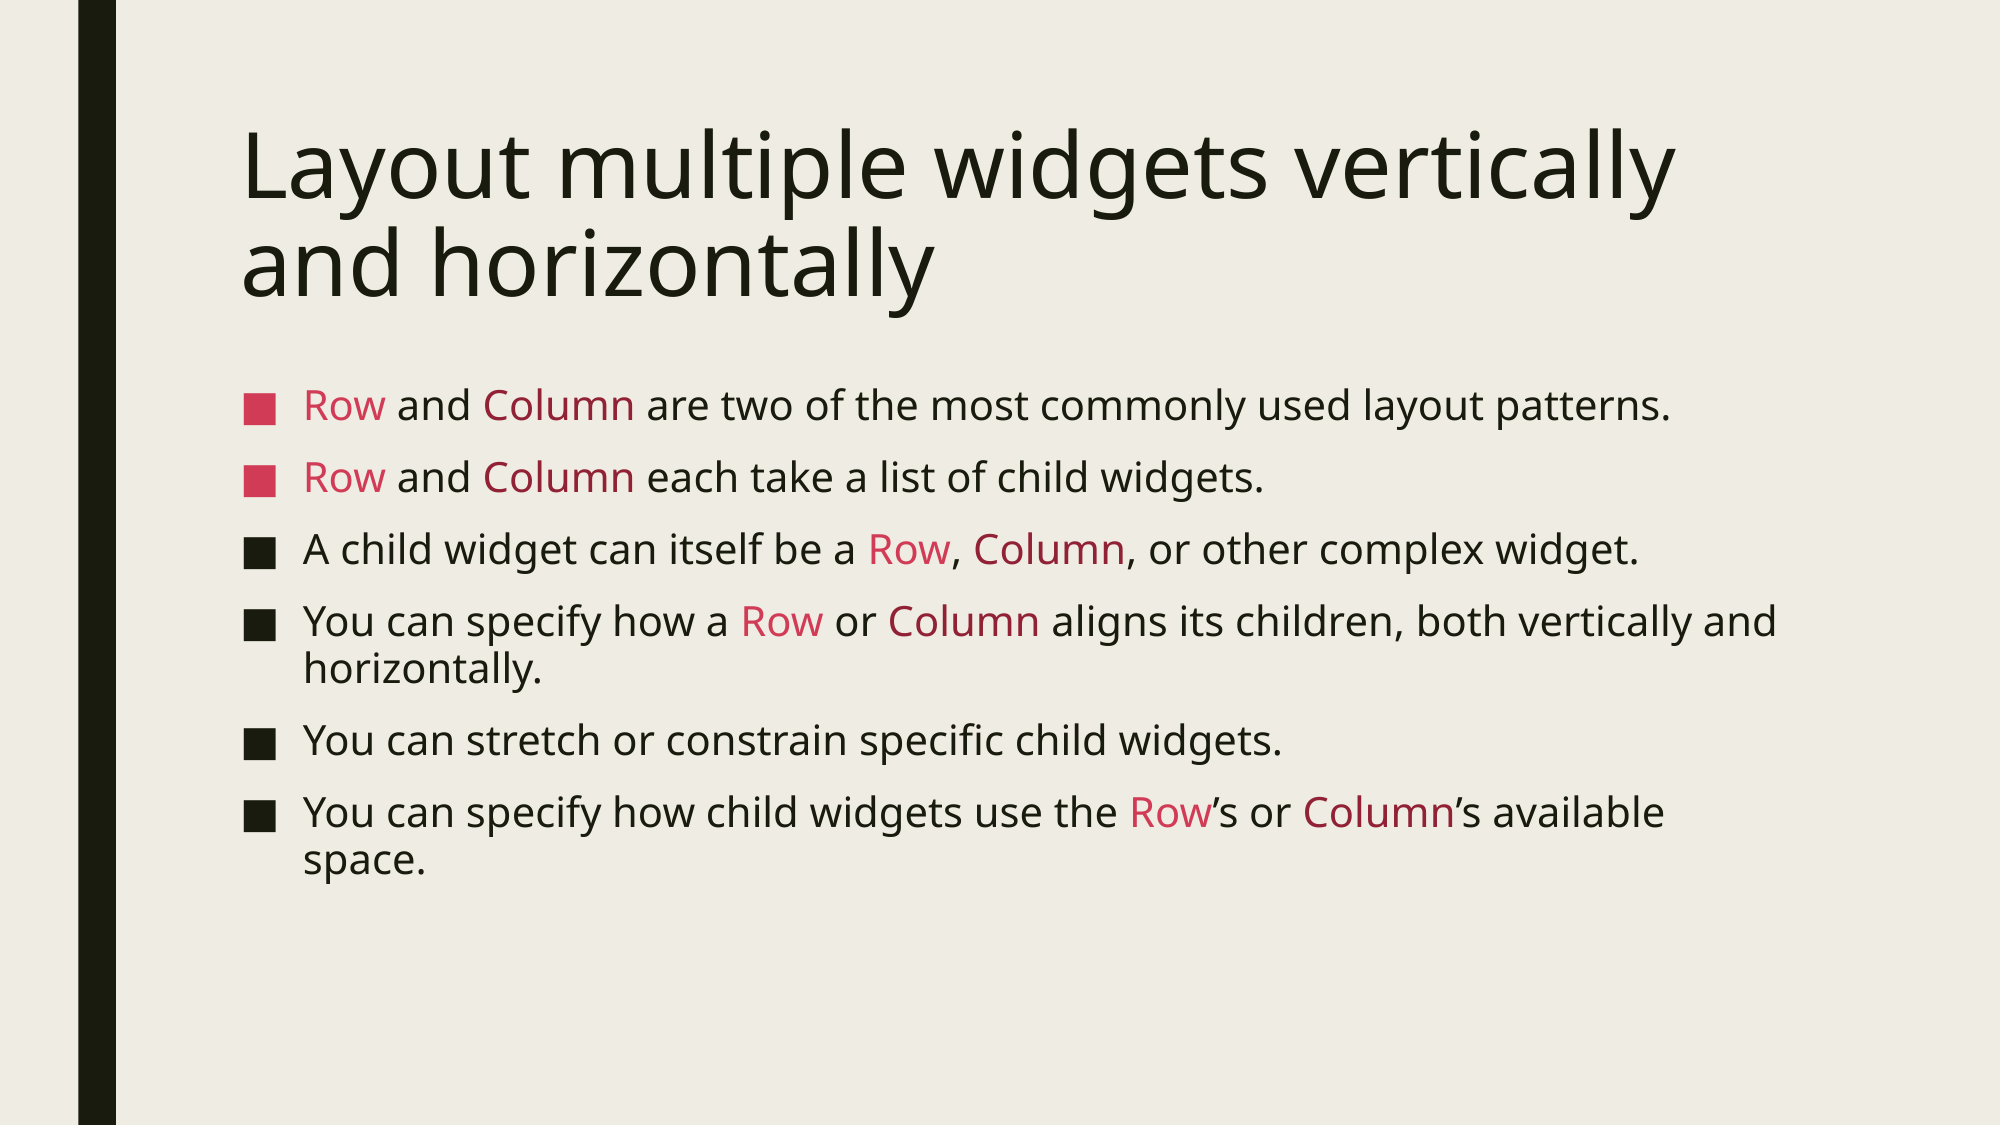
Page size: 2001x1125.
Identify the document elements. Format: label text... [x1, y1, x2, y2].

title Layout multiple widgets vertically and horizontally [225, 112, 1800, 357]
list Row and Column are two of the most commonly used layout patterns. Row and Column each take a list of child widgets. A child widget can itself be a Row, Column, or other complex widget. You can specify how a Row or Column aligns its children, both vertically and horizontally. You can stretch or constrain specific child widgets. You can specify how child widgets use the Row’s or Column’s available space. [225, 375, 1800, 963]
